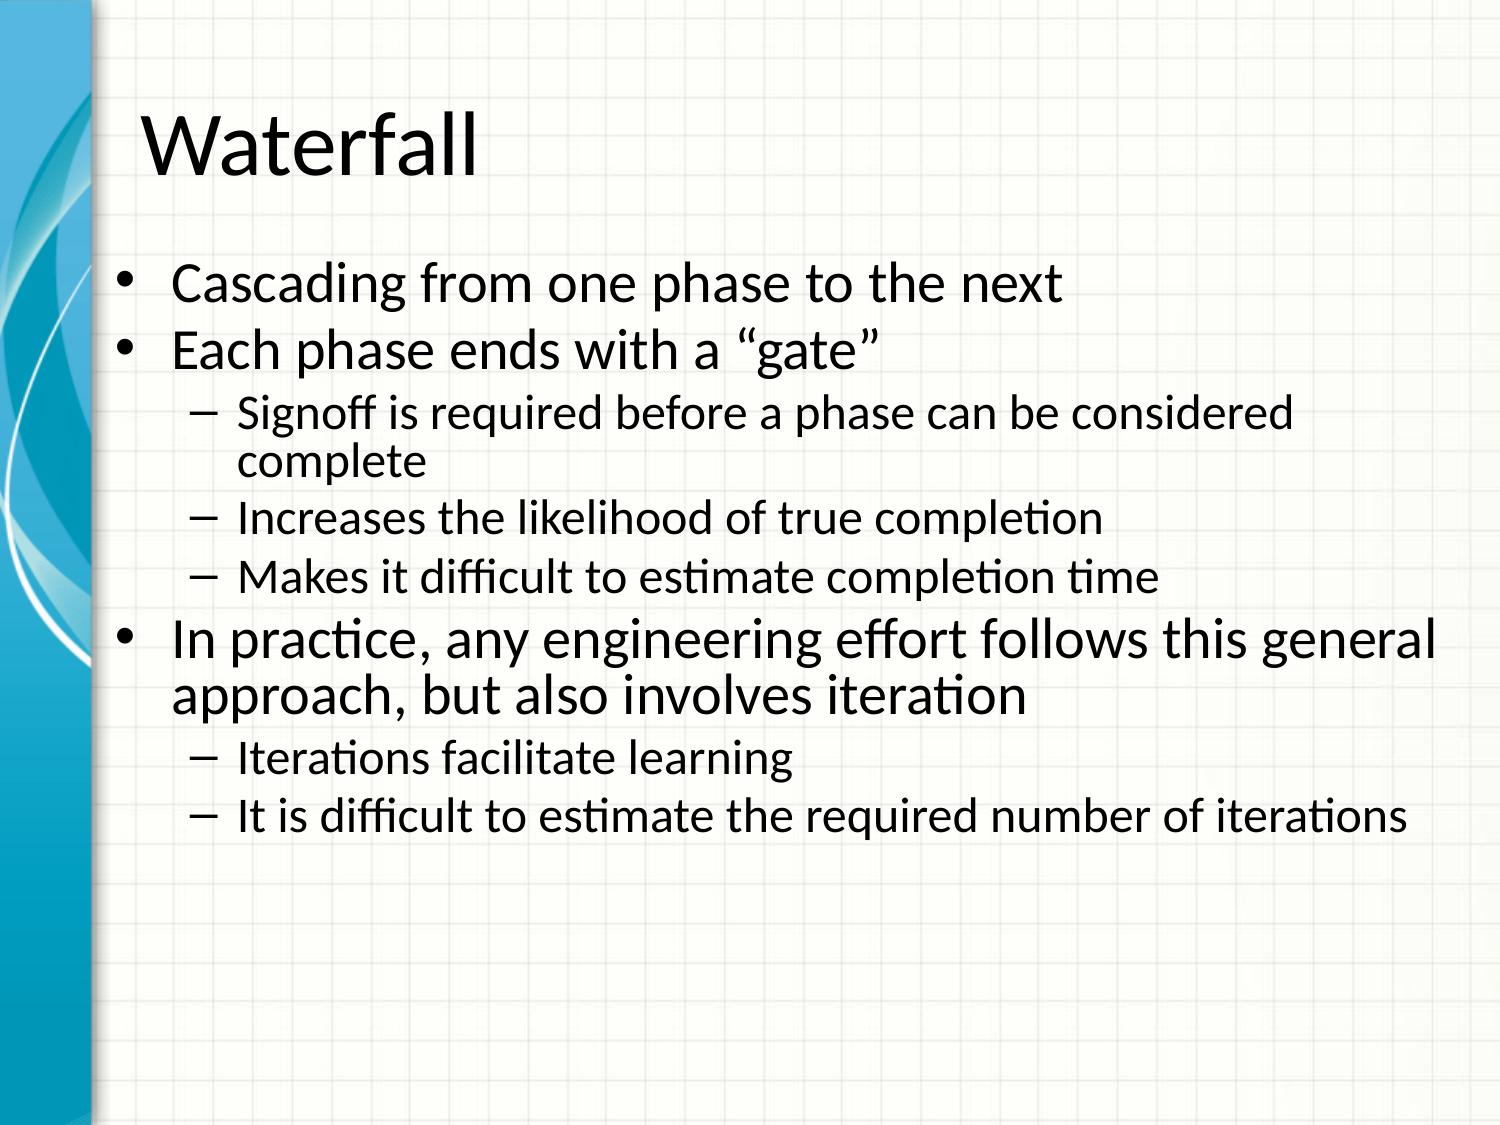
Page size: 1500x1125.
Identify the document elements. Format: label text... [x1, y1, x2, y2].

title Waterfall [125, 45, 1450, 233]
list Cascading from one phase to the next Each phase ends with a “gate” Signoff is required before a phase can be considered complete Increases the likelihood of true completion Makes it difficult to estimate completion time In practice, any engineering effort follows this general approach, but also involves iteration Iterations facilitate learning It is difficult to estimate the required number of iterations [99, 249, 1471, 1050]
picture [0, 0, 1500, 1125]
